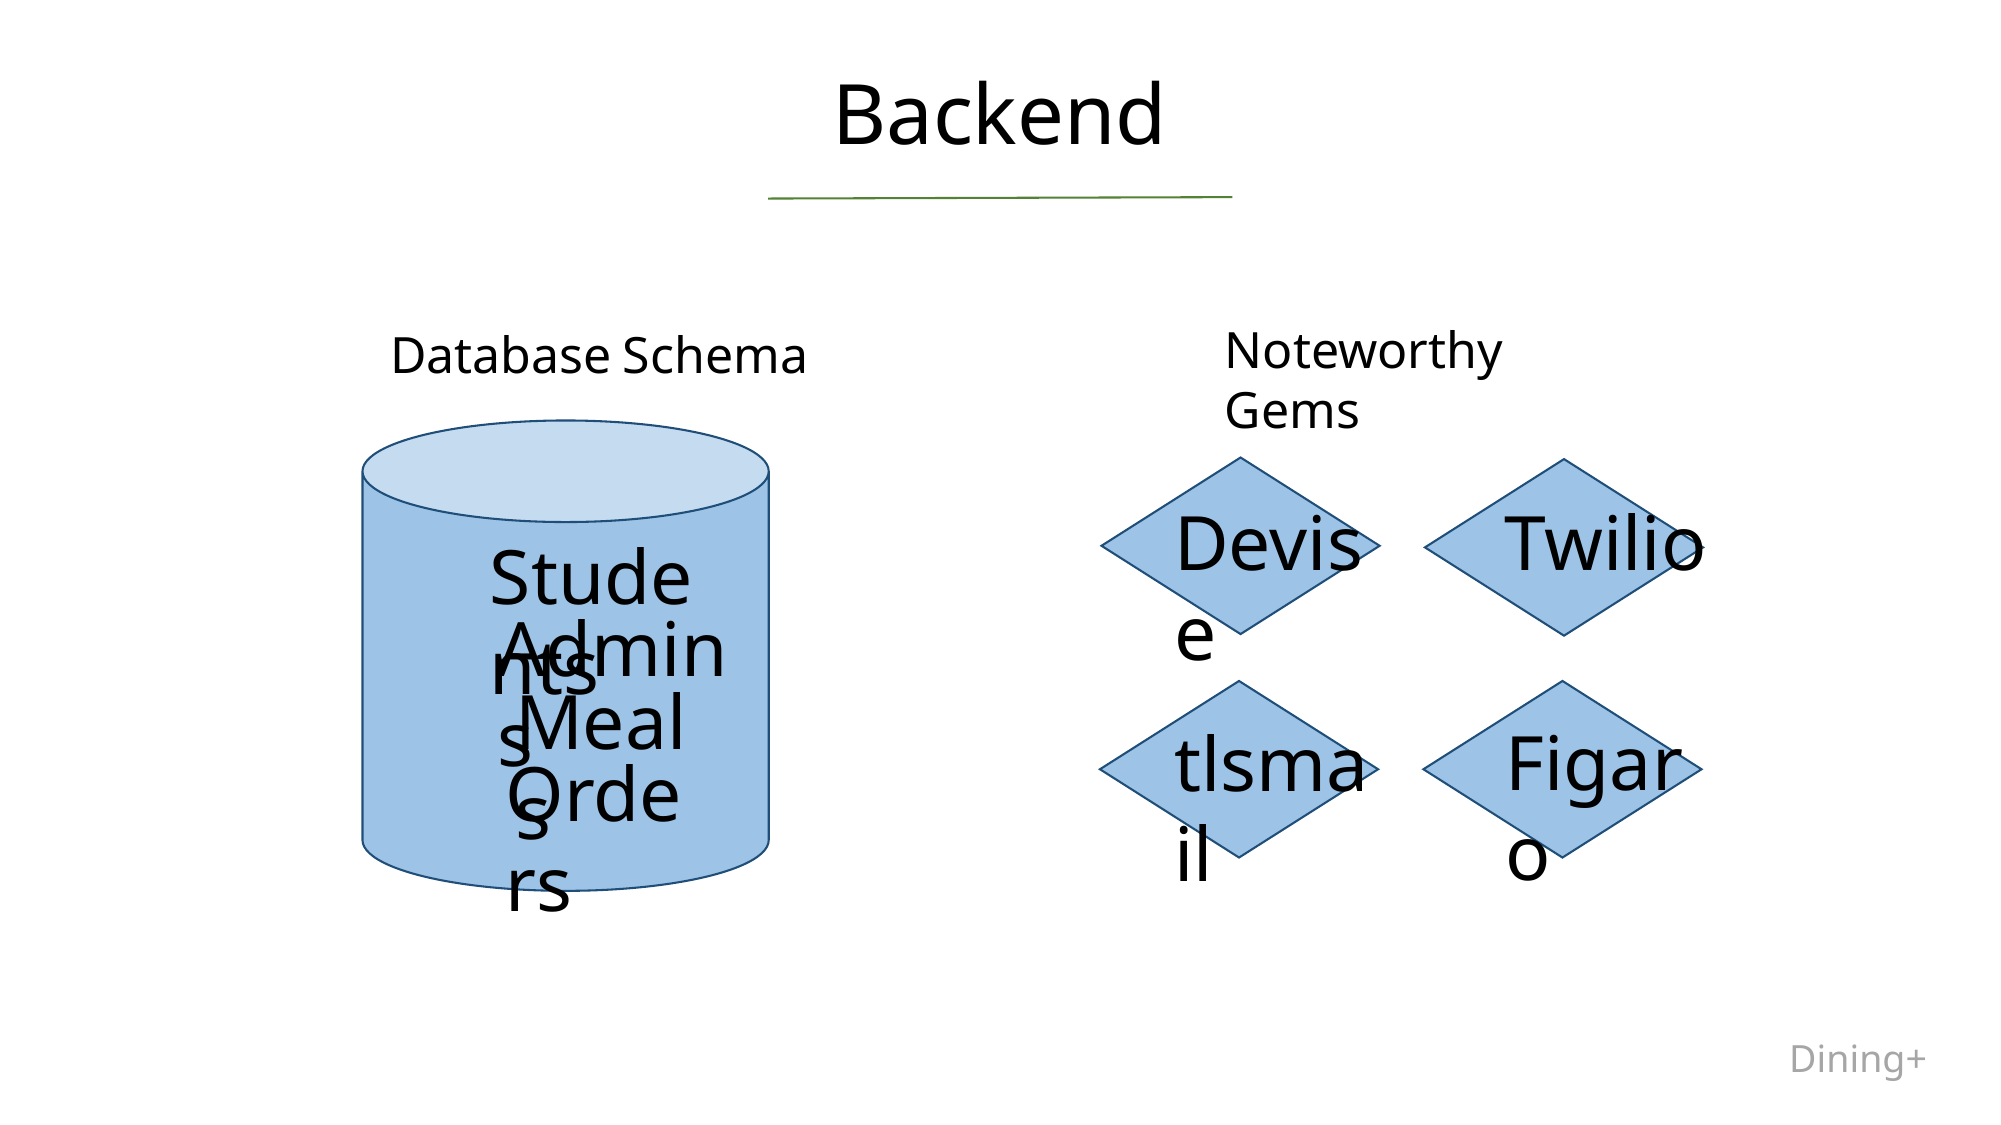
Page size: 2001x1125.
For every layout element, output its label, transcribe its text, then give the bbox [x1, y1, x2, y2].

text_box Meals [499, 667, 732, 863]
text_box [1494, 593, 1634, 637]
text_box Dining+ [1774, 1027, 1953, 1088]
text_box [1098, 730, 1159, 808]
title Backend [137, 59, 1863, 176]
text_box Twilio [1489, 487, 1730, 593]
text_box Orders [490, 739, 724, 934]
text_box Noteworthy Gems [1210, 310, 1660, 446]
text_box Figaro [1490, 707, 1732, 903]
text_box [361, 419, 770, 889]
text_box Database Schema [374, 315, 825, 391]
text_box [1192, 679, 1286, 709]
text_box tlsmail [1159, 709, 1400, 905]
text_box Students [474, 521, 714, 717]
text_box [1421, 725, 1490, 813]
text_box [1099, 508, 1159, 584]
text_box [1519, 679, 1606, 707]
text_box Devise [1159, 487, 1400, 683]
text_box [1518, 457, 1610, 487]
text_box Admins [482, 593, 761, 789]
text_box [1423, 505, 1489, 590]
text_box [1192, 456, 1289, 487]
